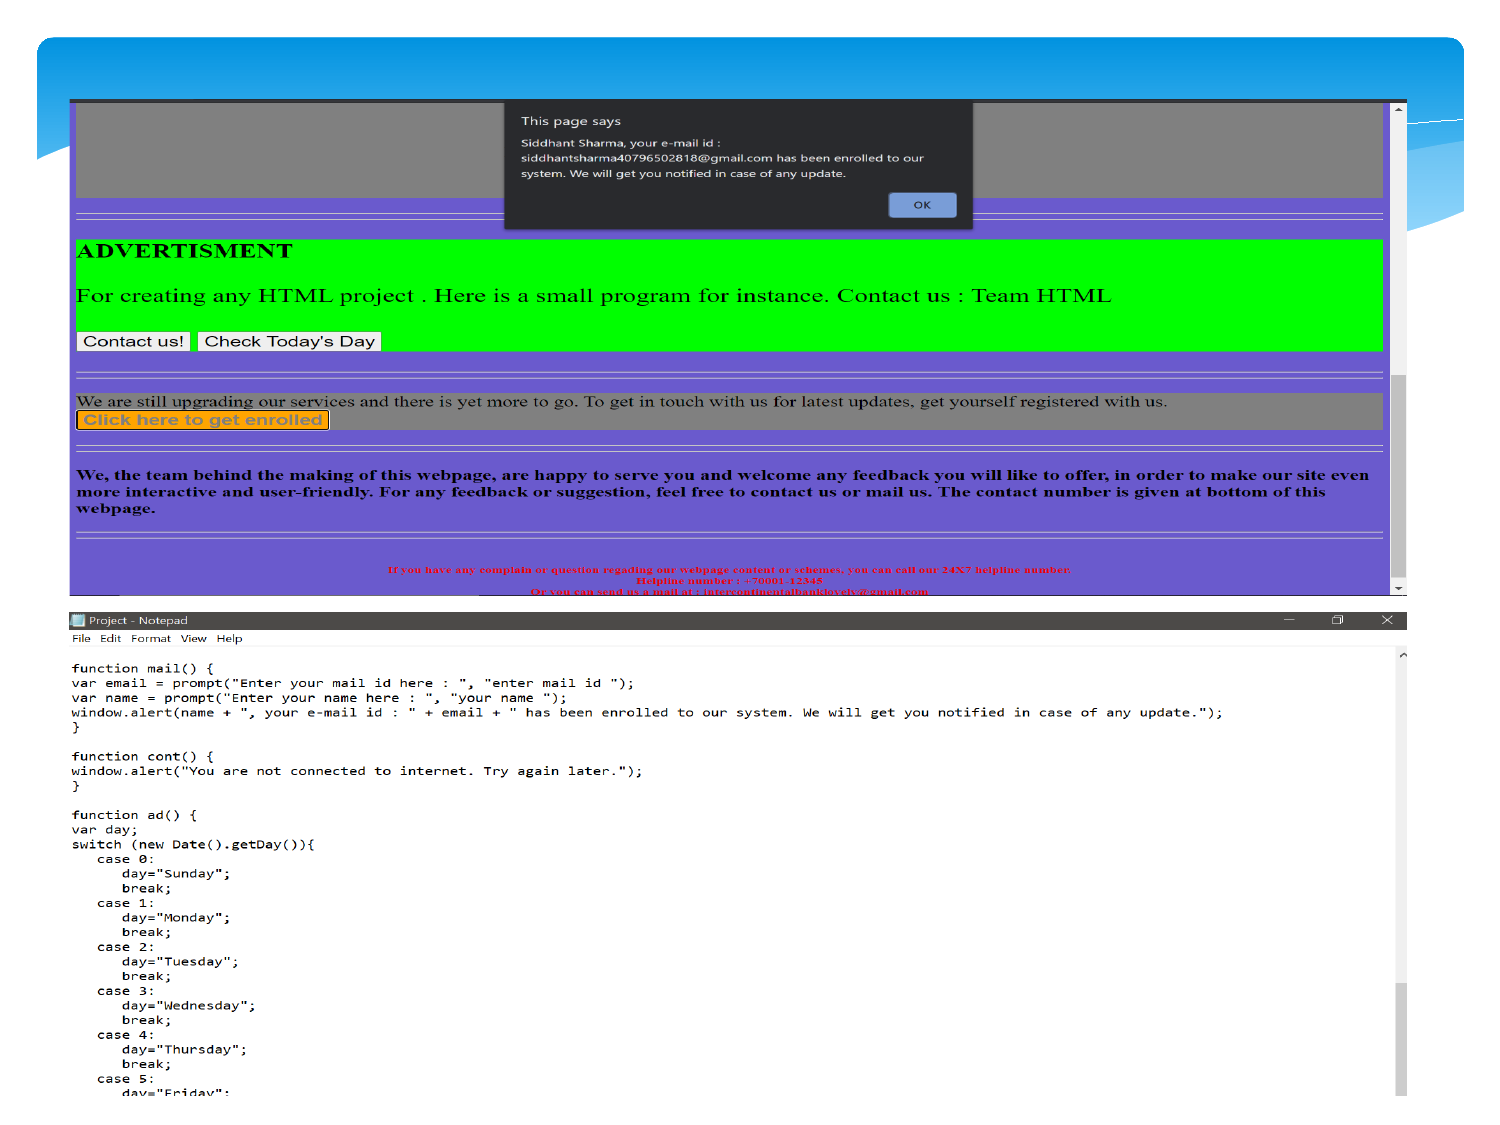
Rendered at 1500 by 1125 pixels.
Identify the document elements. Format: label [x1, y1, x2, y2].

picture [69, 612, 1408, 1096]
picture [69, 99, 1408, 596]
